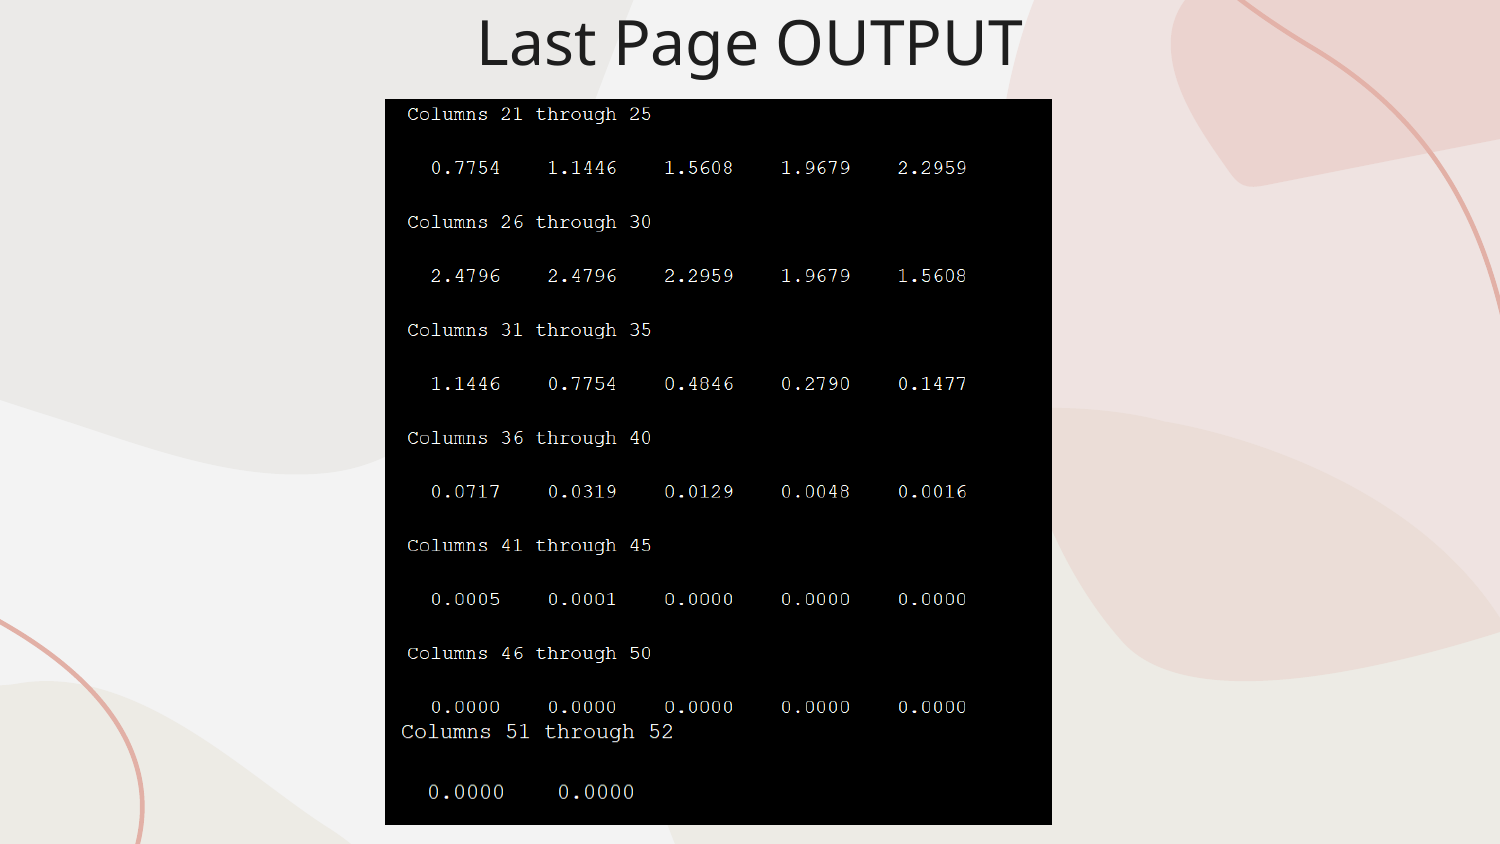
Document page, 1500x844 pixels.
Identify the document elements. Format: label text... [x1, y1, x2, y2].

picture [385, 99, 1052, 825]
title Last Page OUTPUT [118, 0, 1382, 80]
